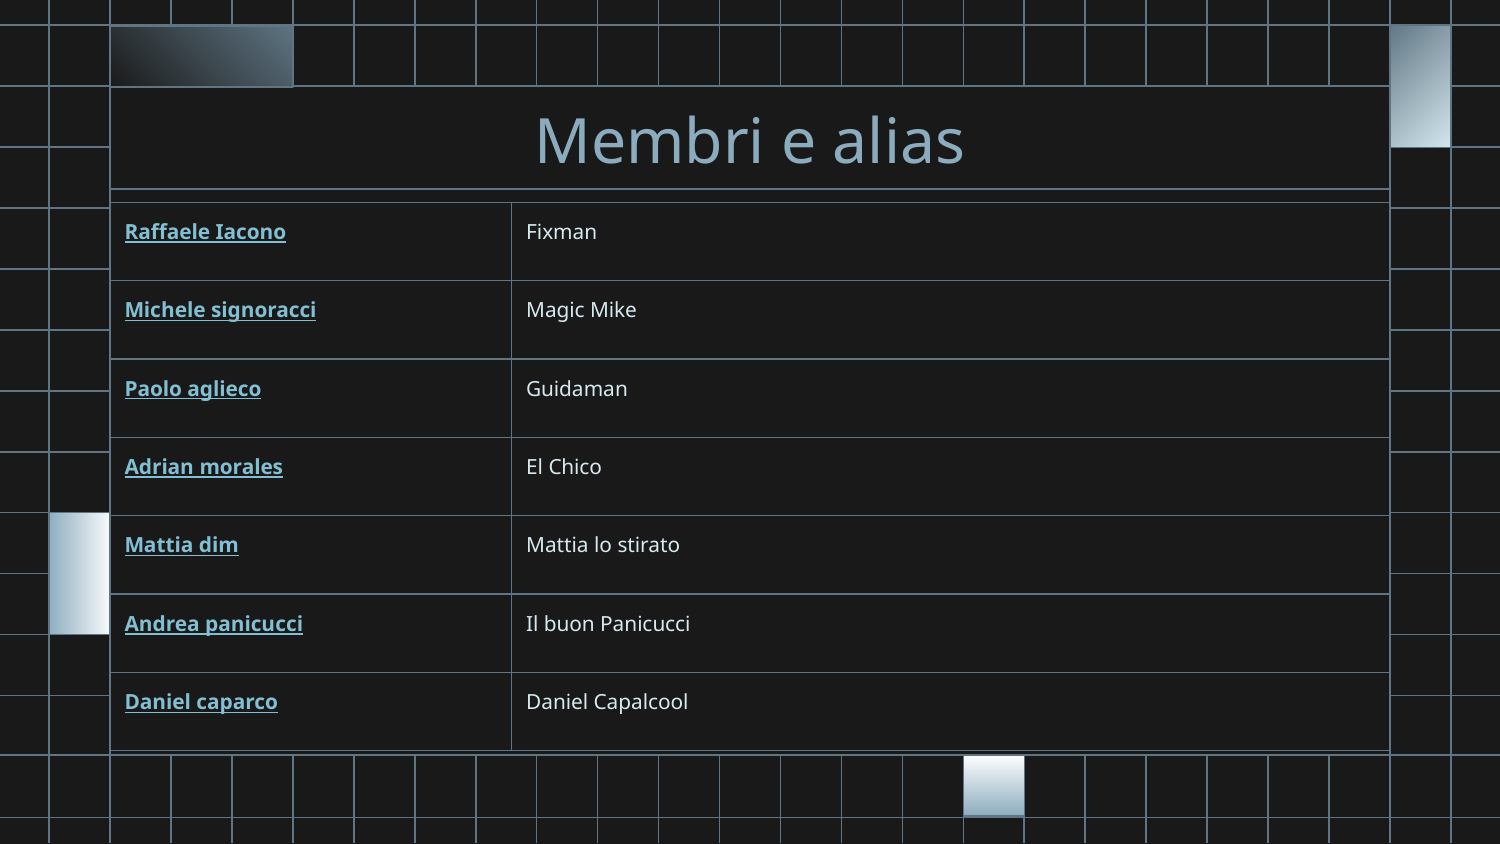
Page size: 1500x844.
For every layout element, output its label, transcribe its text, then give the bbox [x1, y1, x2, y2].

table_cell Paolo aglieco [110, 360, 511, 437]
table_cell Guidaman [512, 360, 1390, 437]
table_cell Adrian morales [110, 438, 511, 515]
table_header Raffaele Iacono [110, 203, 511, 280]
table_cell Mattia dim [110, 516, 511, 593]
table_cell El Chico [512, 438, 1390, 515]
table_cell Magic Mike [512, 281, 1390, 358]
table_header Daniel Capalcool [512, 673, 1390, 750]
table_header Fixman [512, 203, 1390, 280]
table_cell Mattia lo stirato [512, 516, 1390, 593]
title Membri e alias [109, 86, 1391, 190]
table_cell Michele signoracci [110, 281, 511, 358]
table_header Daniel caparco [110, 673, 511, 750]
table_cell Andrea panicucci [110, 595, 511, 672]
table_cell Il buon Panicucci [512, 595, 1390, 672]
